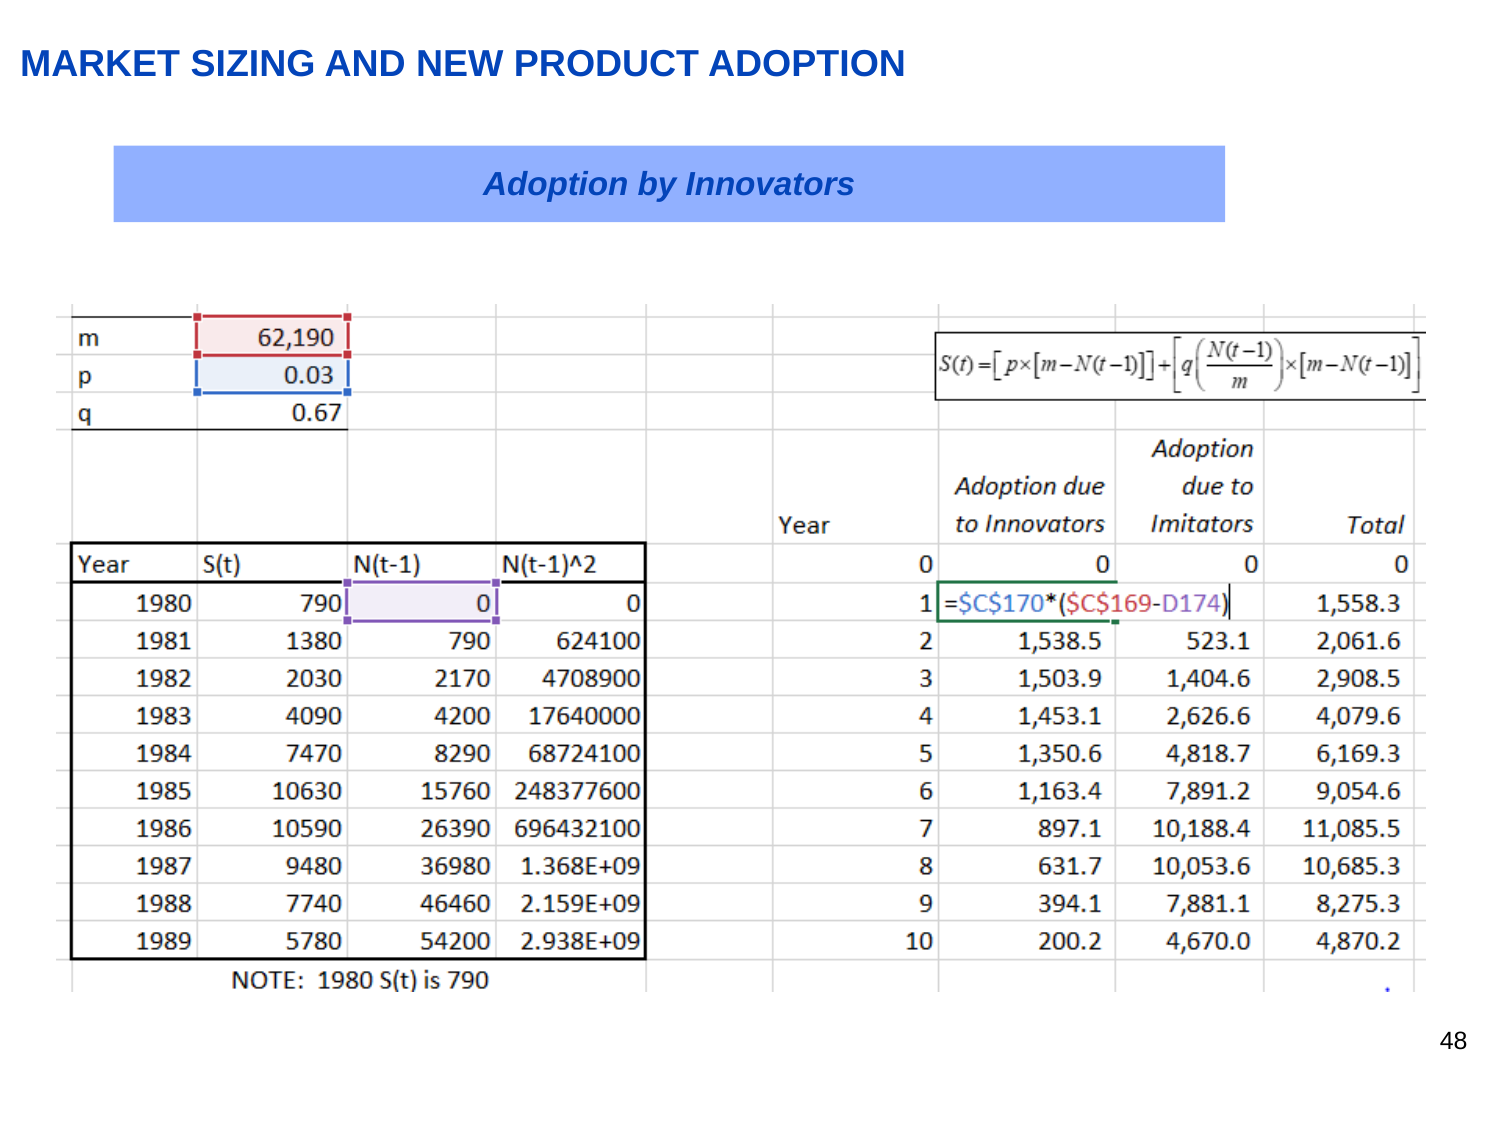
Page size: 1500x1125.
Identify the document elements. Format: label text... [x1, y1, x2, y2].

slide_number 47 [1154, 1023, 1468, 1100]
text_box MARKET SIZING AND NEW PRODUCT ADOPTION [20, 38, 1463, 84]
text_box [113, 145, 1226, 223]
picture [56, 303, 1426, 992]
text_box Adoption by Innovators [136, 162, 1203, 203]
